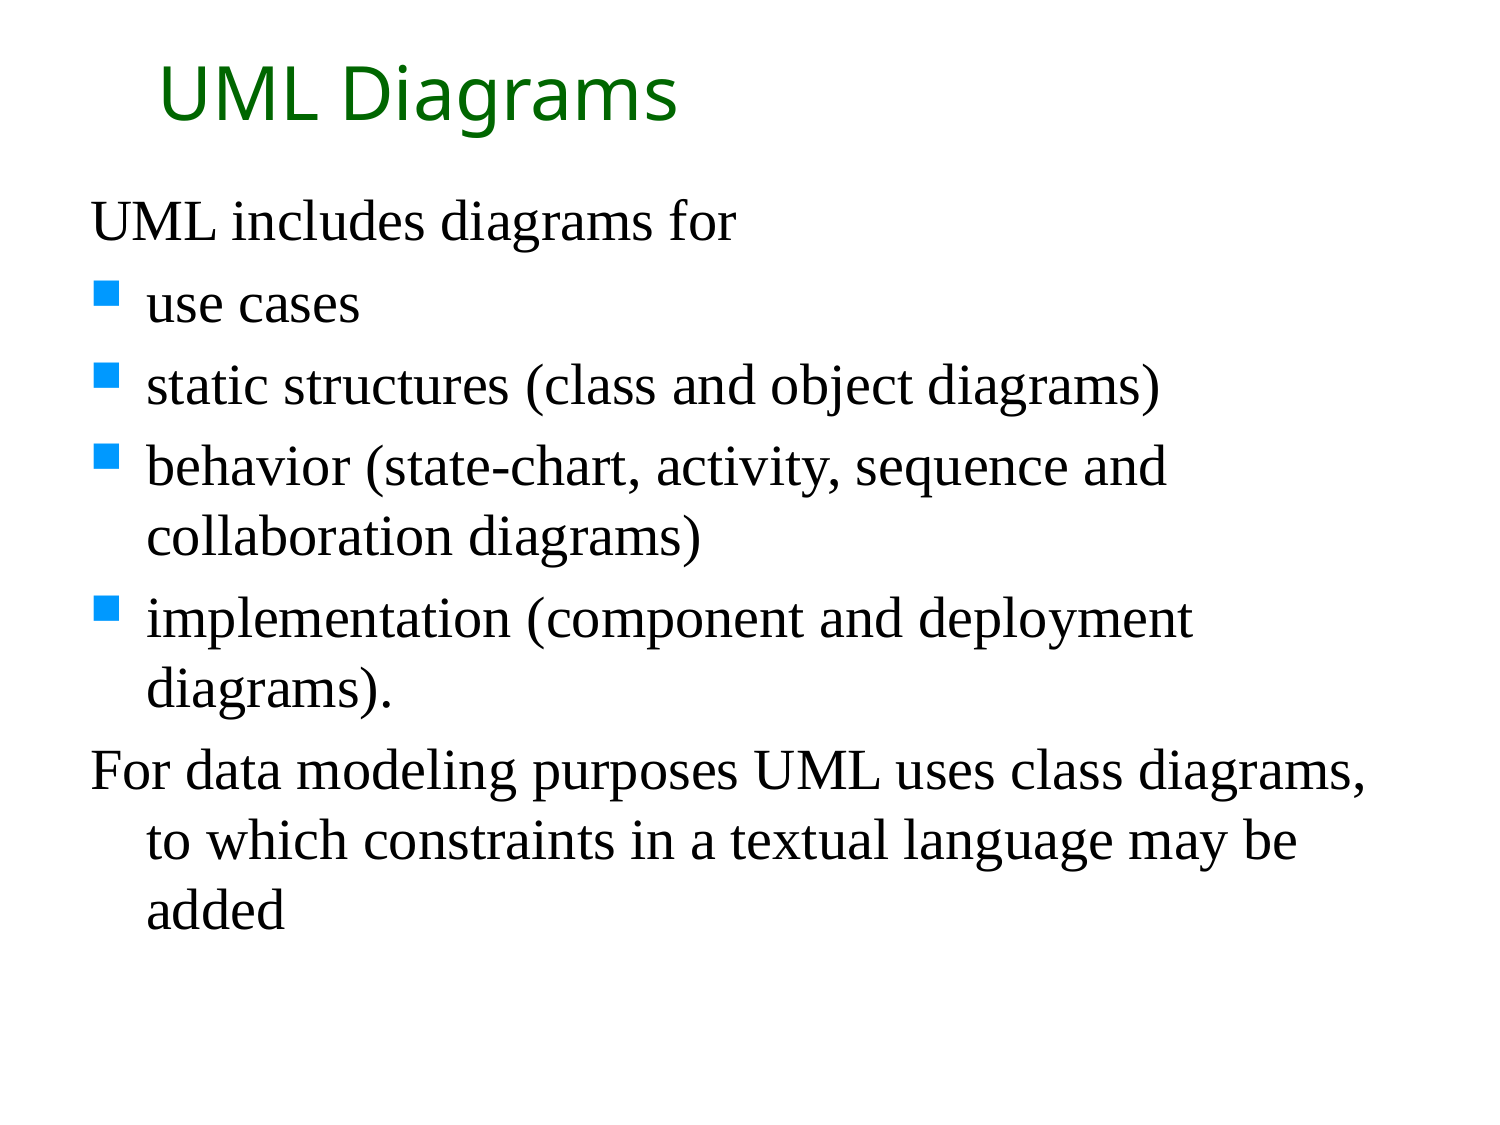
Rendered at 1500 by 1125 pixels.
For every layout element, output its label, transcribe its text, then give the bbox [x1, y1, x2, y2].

title UML Diagrams [142, 37, 1483, 143]
list UML includes diagrams for use cases static structures (class and object diagrams) behavior (state-chart, activity, sequence and collaboration diagrams) implementation (component and deployment diagrams). For data modeling purposes UML uses class diagrams, to which constraints in a textual language may be added [74, 174, 1406, 863]
